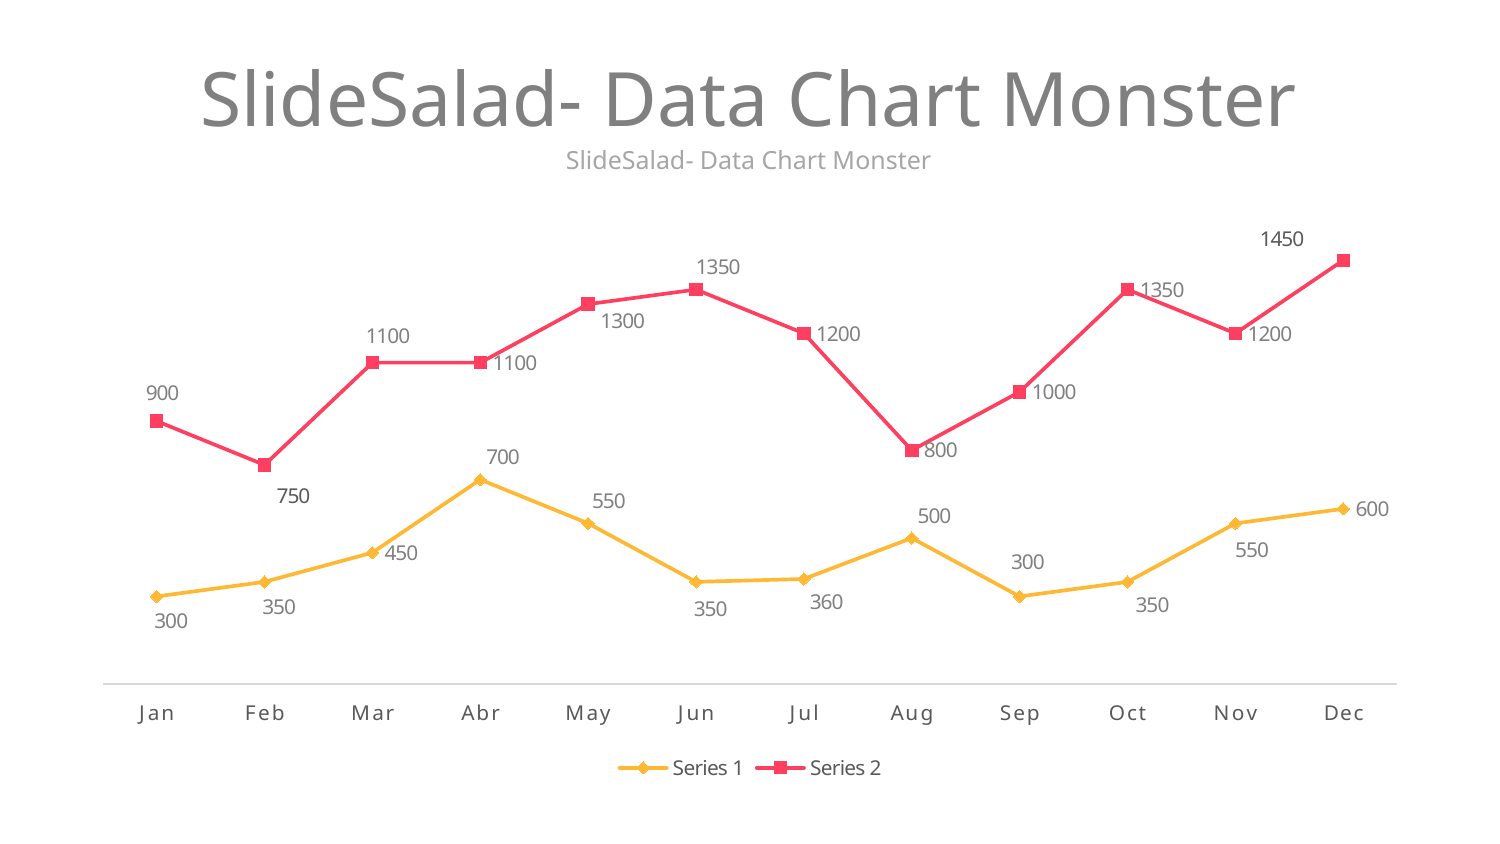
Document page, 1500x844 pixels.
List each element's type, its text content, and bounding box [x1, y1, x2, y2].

chart [75, 224, 1425, 788]
list SlideSalad- Data Chart Monster [62, 144, 1436, 174]
title SlideSalad- Data Chart Monster [62, 55, 1436, 138]
